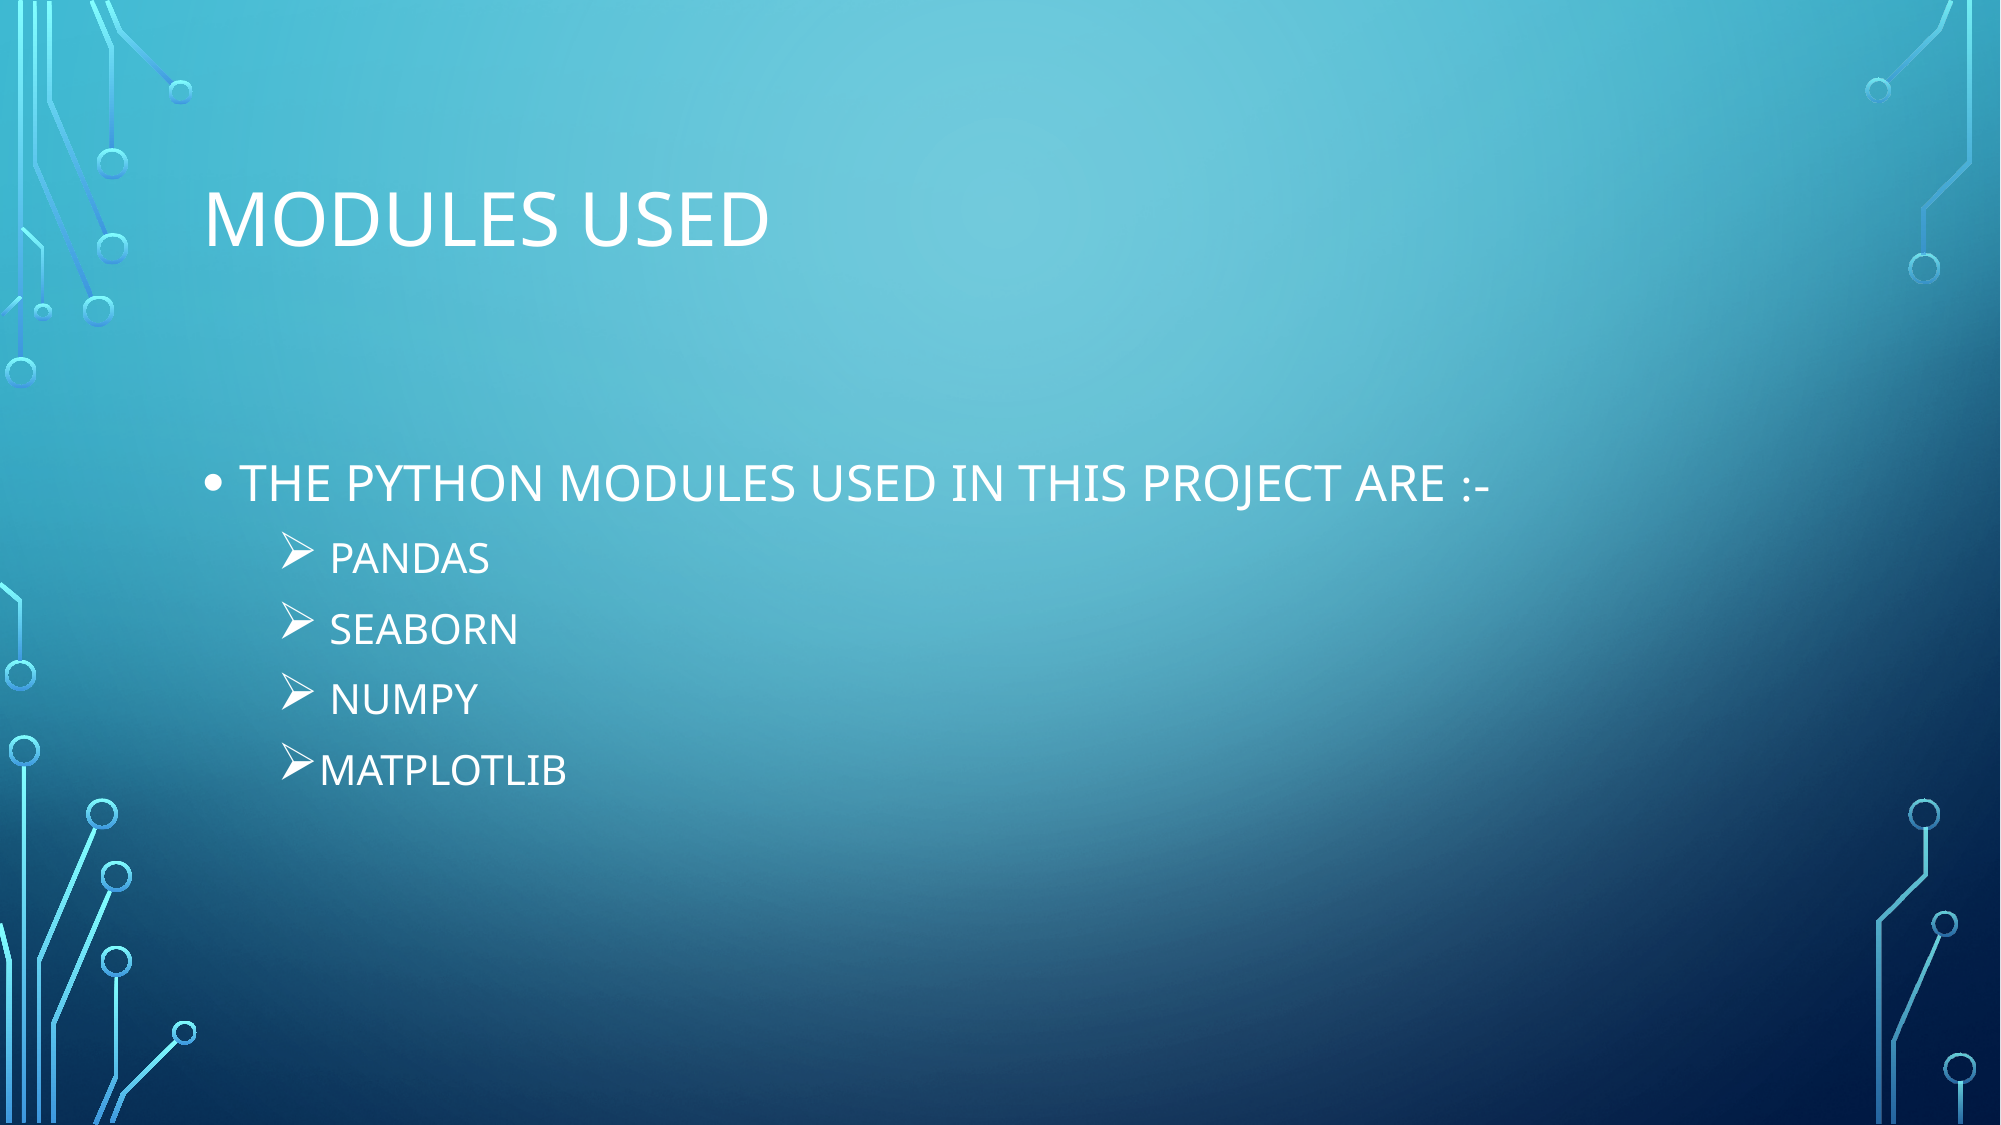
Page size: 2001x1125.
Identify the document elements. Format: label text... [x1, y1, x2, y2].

title MODULES USED [187, 101, 1813, 344]
list THE PYTHON MODULES USED IN THIS PROJECT ARE :- PANDAS SEABORN NUMPY MATPLOTLIB [187, 432, 1813, 1017]
